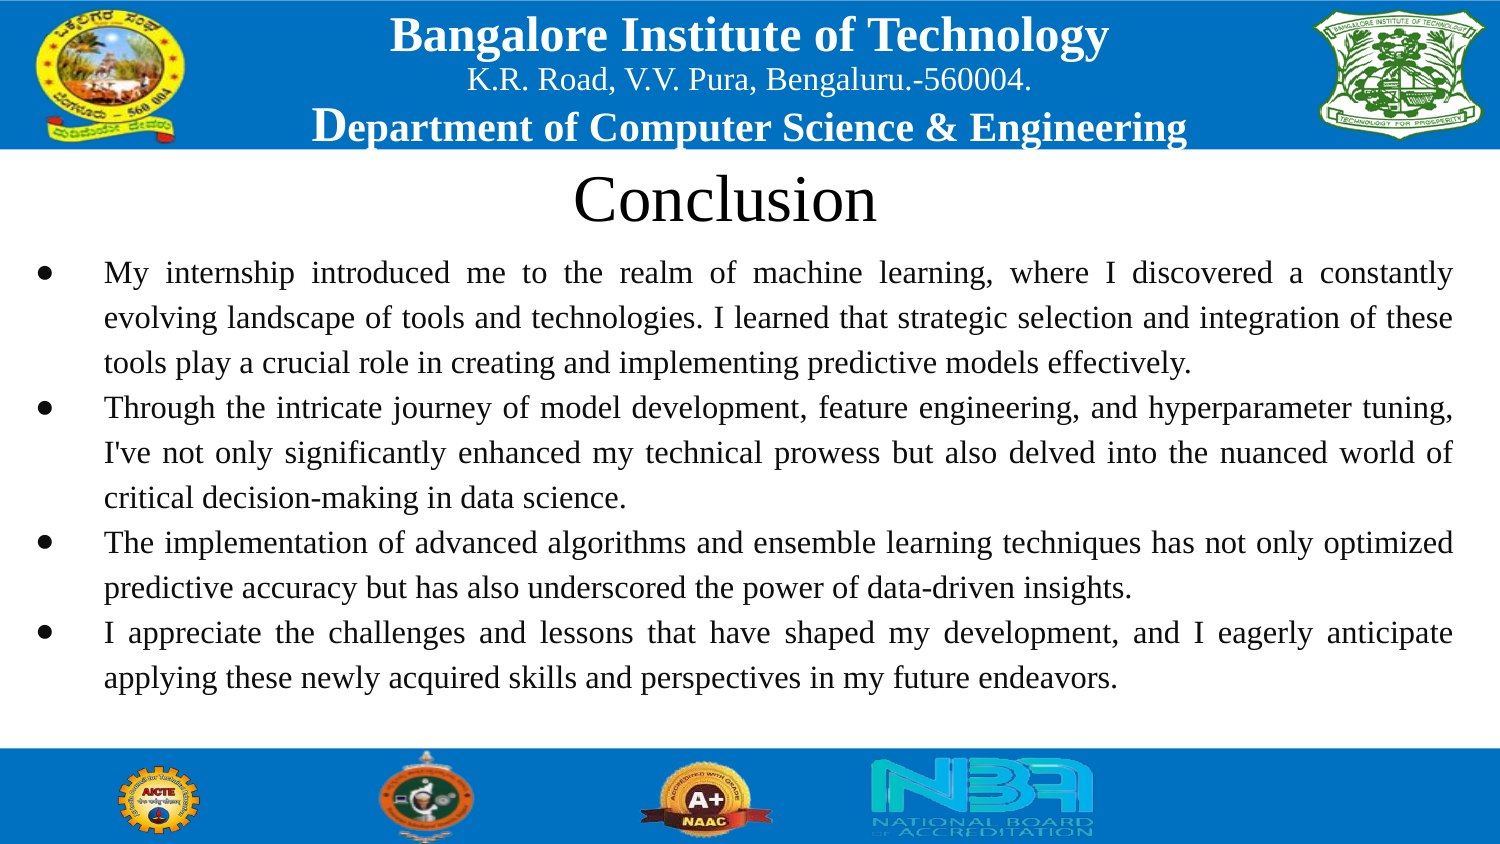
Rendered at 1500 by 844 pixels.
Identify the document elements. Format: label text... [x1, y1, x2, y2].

picture [294, 748, 567, 844]
subtitle My internship introduced me to the realm of machine learning, where I discovered a constantly evolving landscape of tools and technologies. I learned that strategic selection and integration of these tools play a crucial role in creating and implementing predictive models effectively. Through the intricate journey of model development, feature engineering, and hyperparameter tuning, I've not only significantly enhanced my technical prowess but also delved into the nuanced world of critical decision-making in data science. The implementation of advanced algorithms and ensemble learning techniques has not only optimized predictive accuracy but has also underscored the power of data-driven insights. I appreciate the challenges and lessons that have shaped my development, and I eagerly anticipate applying these newly acquired skills and perspectives in my future endeavors. [19, 237, 1471, 734]
text_box Conclusion [271, 139, 1182, 217]
picture [1310, 9, 1489, 141]
picture [24, 0, 203, 158]
picture [861, 751, 1105, 844]
picture [626, 751, 787, 844]
picture [85, 751, 232, 844]
